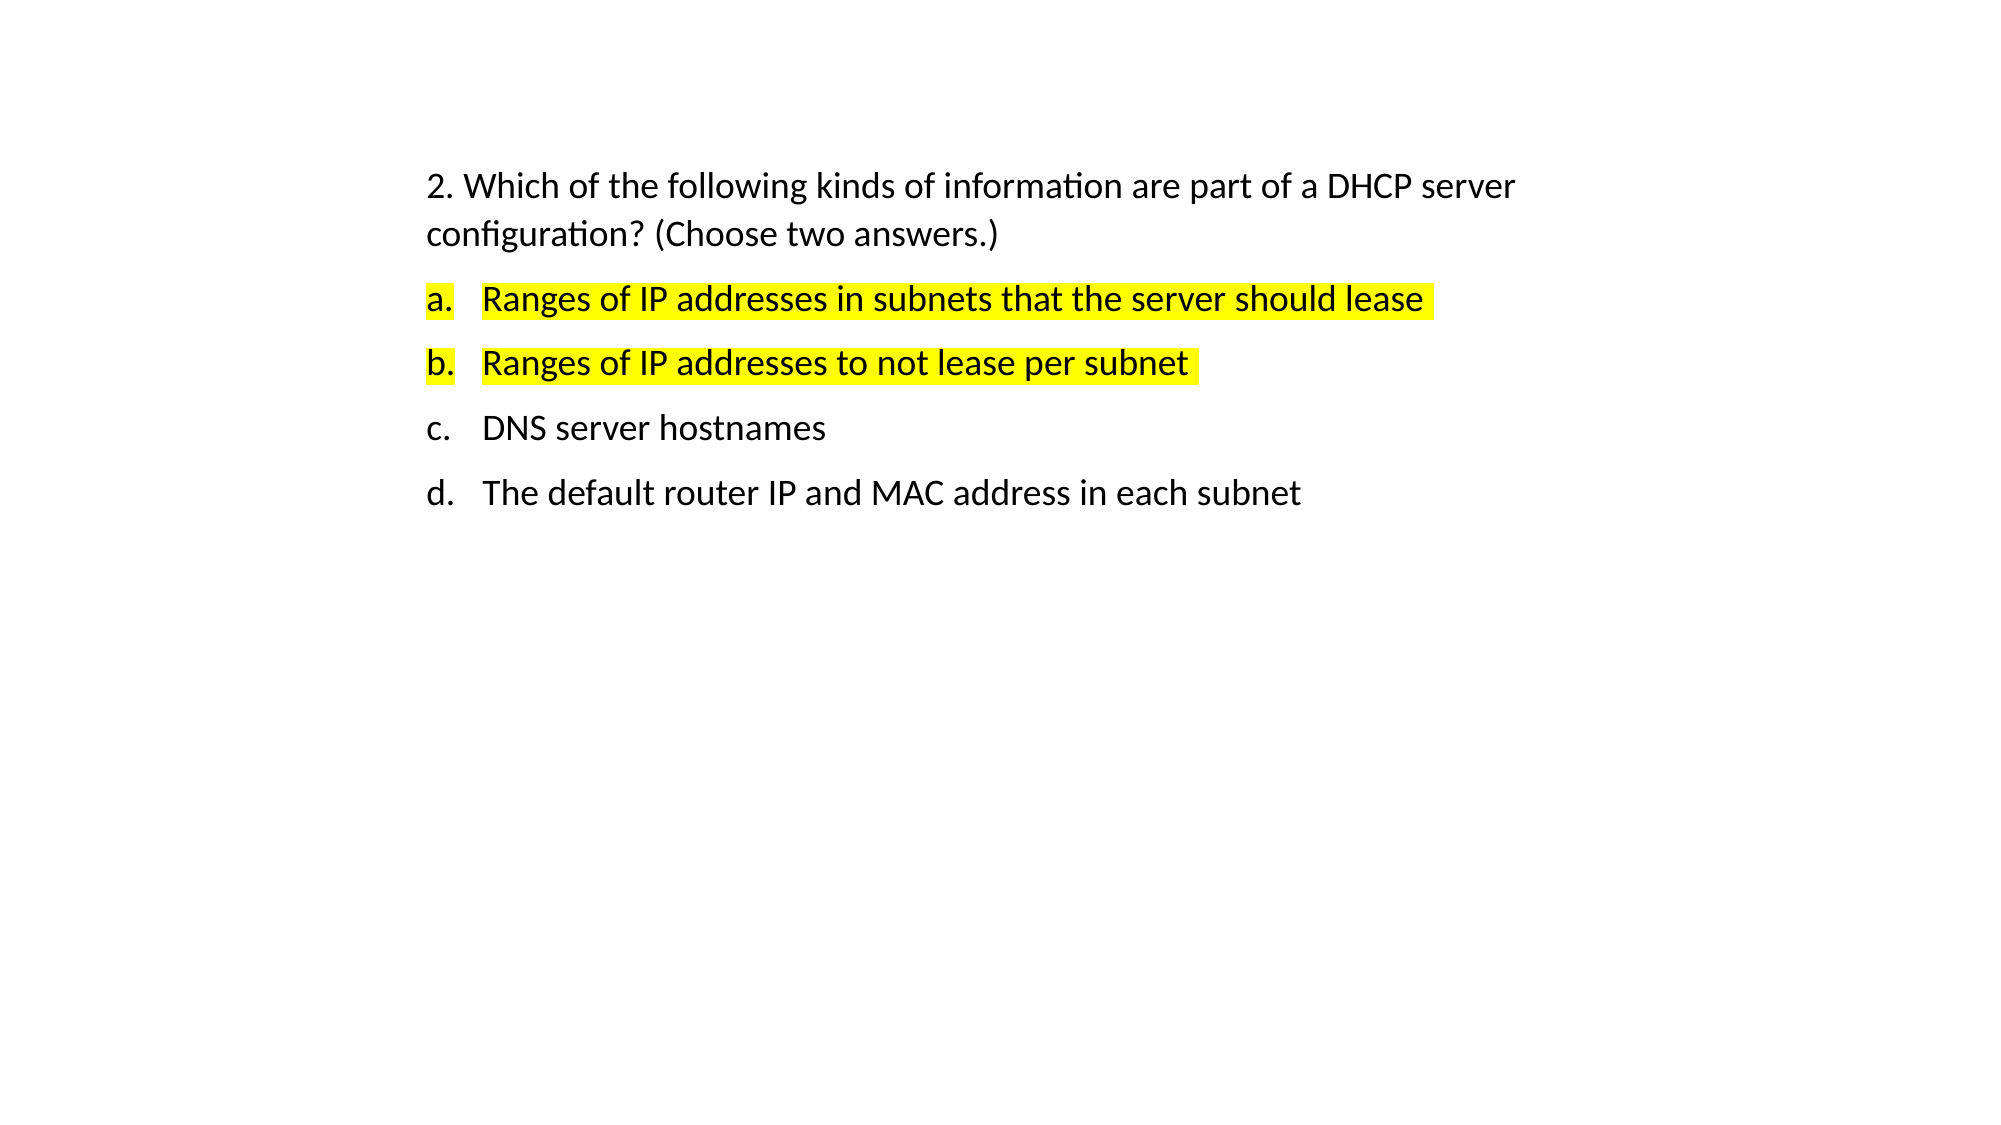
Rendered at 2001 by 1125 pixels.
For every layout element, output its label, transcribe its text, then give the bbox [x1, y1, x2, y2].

text_box 2. Which of the following kinds of information are part of a DHCP server configuration? (Choose two answers.) Ranges of IP addresses in subnets that the server should lease Ranges of IP addresses to not lease per subnet DNS server hostnames The default router IP and MAC address in each subnet [411, 150, 1751, 521]
